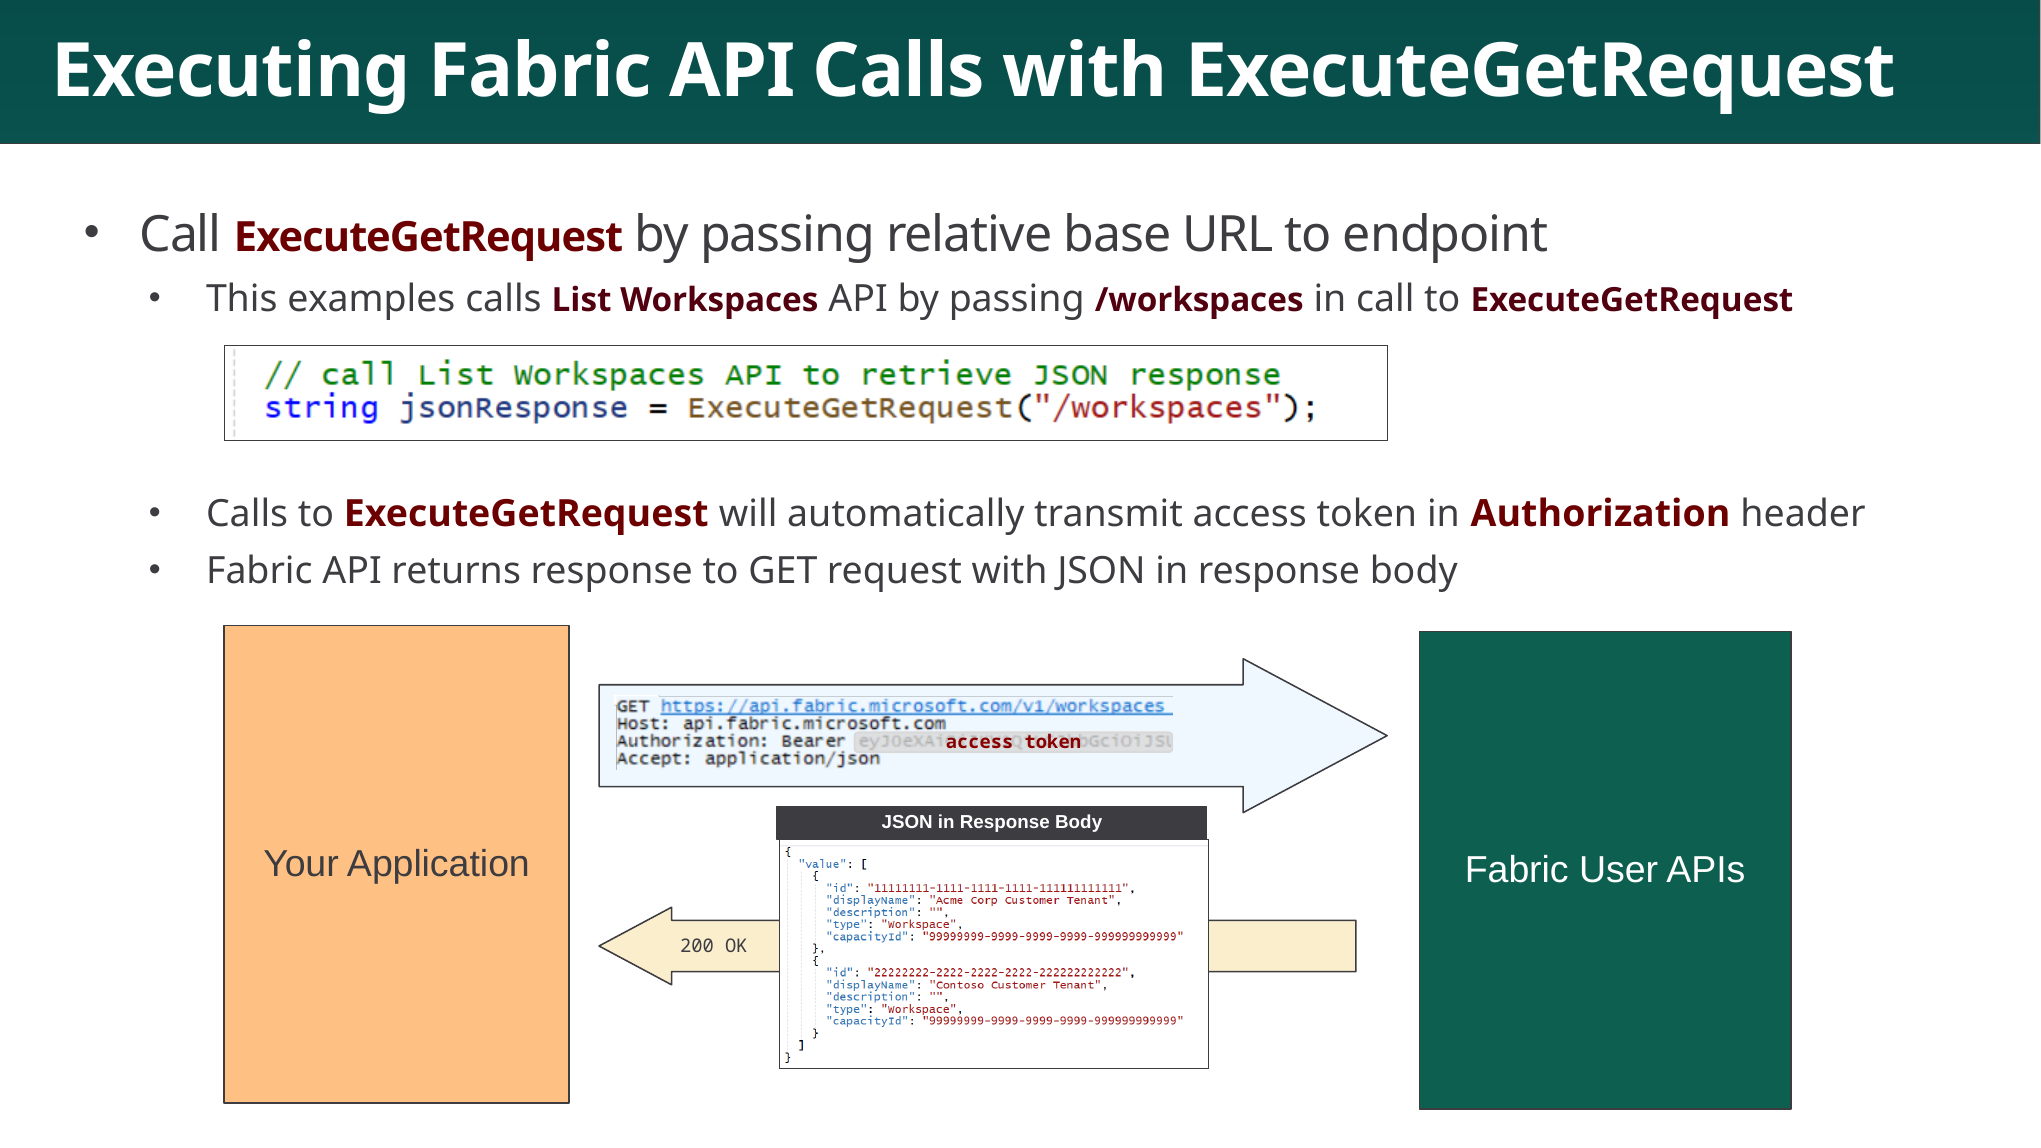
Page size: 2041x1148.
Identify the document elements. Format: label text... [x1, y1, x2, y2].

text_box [598, 806, 1357, 1069]
text_box Your Application [223, 625, 570, 1104]
list Call ExecuteGetRequest by passing relative base URL to endpoint This examples calls List Workspaces API by passing /workspaces in call to ExecuteGetRequest Calls to ExecuteGetRequest will automatically transmit access token in Authorization header Fabric API returns response to GET request with JSON in response body [83, 201, 1988, 596]
picture [223, 345, 1388, 441]
title Executing Fabric API Calls with ExecuteGetRequest [51, 31, 1988, 113]
text_box Fabric User APIs [1419, 631, 1792, 1110]
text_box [598, 658, 1388, 813]
